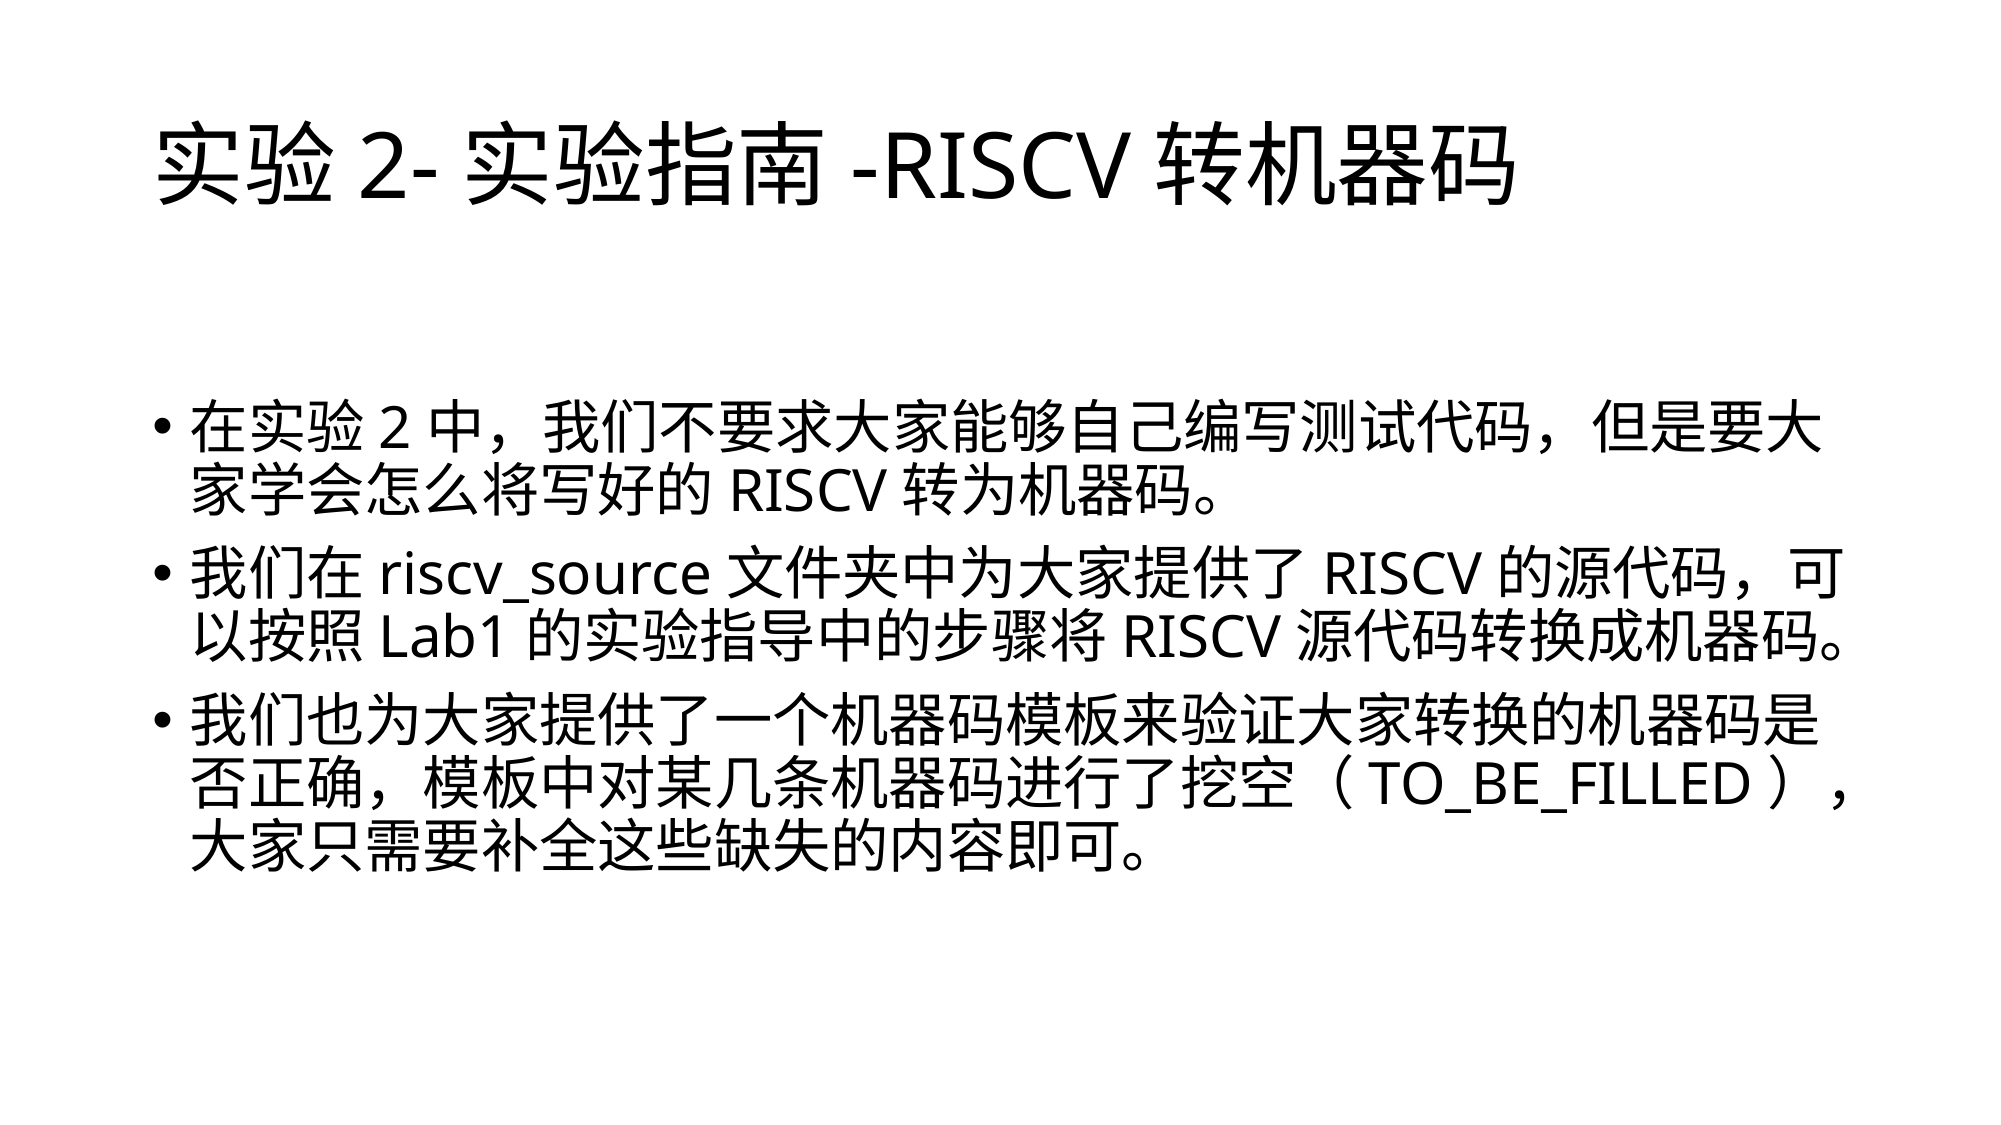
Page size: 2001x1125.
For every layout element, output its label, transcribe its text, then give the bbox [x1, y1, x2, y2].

list 在实验2中，我们不要求大家能够自己编写测试代码，但是要大家学会怎么将写好的RISCV转为机器码。 我们在riscv_source文件夹中为大家提供了RISCV的源代码，可以按照Lab1的实验指导中的步骤将RISCV源代码转换成机器码。 我们也为大家提供了一个机器码模板来验证大家转换的机器码是否正确，模板中对某几条机器码进行了挖空（TO_BE_FILLED），大家只需要补全这些缺失的内容即可。 [137, 299, 1863, 1014]
title 实验2-实验指南-RISCV转机器码 [137, 59, 1863, 278]
